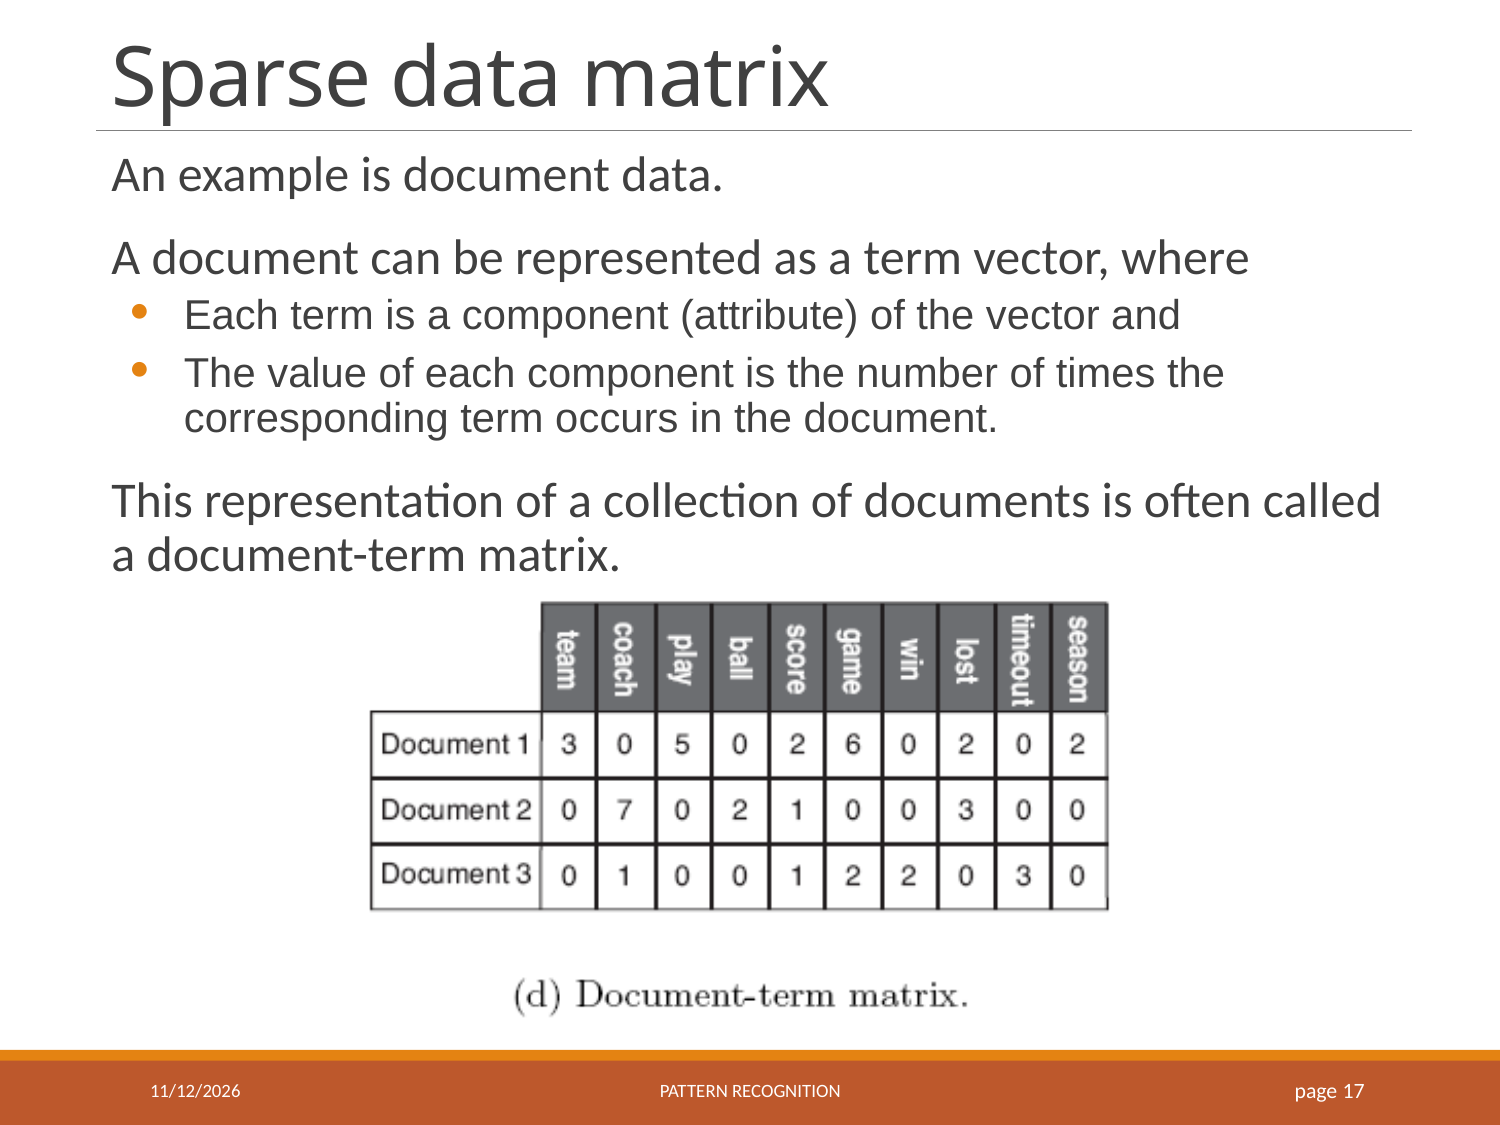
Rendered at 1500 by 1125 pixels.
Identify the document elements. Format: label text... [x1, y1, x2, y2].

list An example is document data. A document can be represented as a term vector, where Each term is a component (attribute) of the vector and The value of each component is the number of times the corresponding term occurs in the document. This representation of a collection of documents is often called a document-term matrix. [96, 140, 1413, 1034]
slide_number page 17 [1218, 1059, 1380, 1120]
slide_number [135, 1059, 440, 1120]
title Sparse data matrix [96, 19, 1413, 131]
picture [299, 587, 1138, 1041]
footer Pattern recognition [453, 1059, 1047, 1120]
